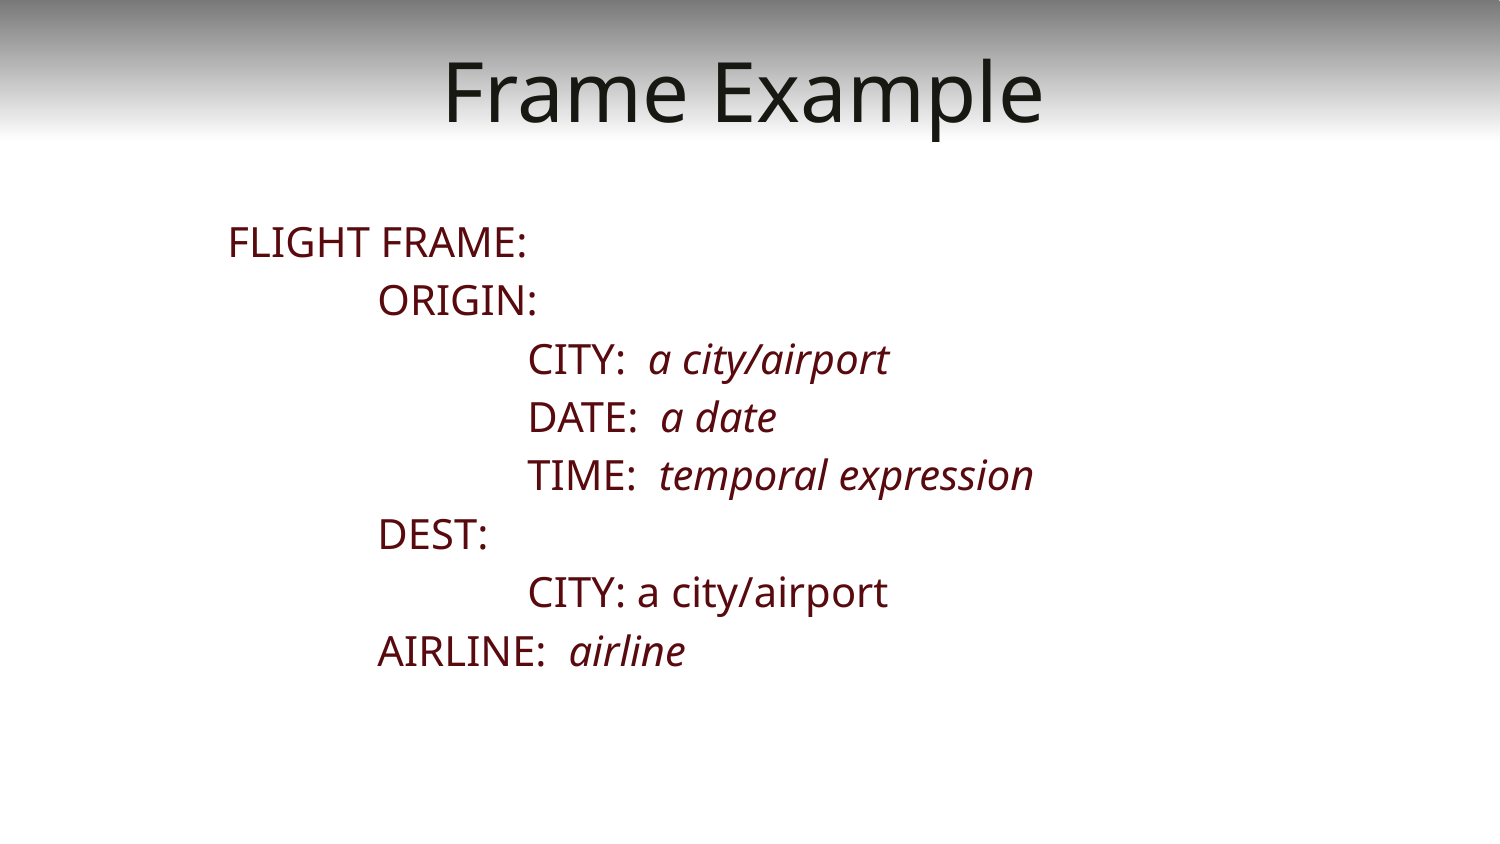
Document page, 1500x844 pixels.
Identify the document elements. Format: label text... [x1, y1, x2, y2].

list FLIGHT FRAME: ORIGIN: CITY: a city/airport DATE: a date TIME: temporal expression DEST: CITY: a city/airport AIRLINE: airline [62, 150, 1413, 797]
title Frame Example [12, 23, 1475, 155]
